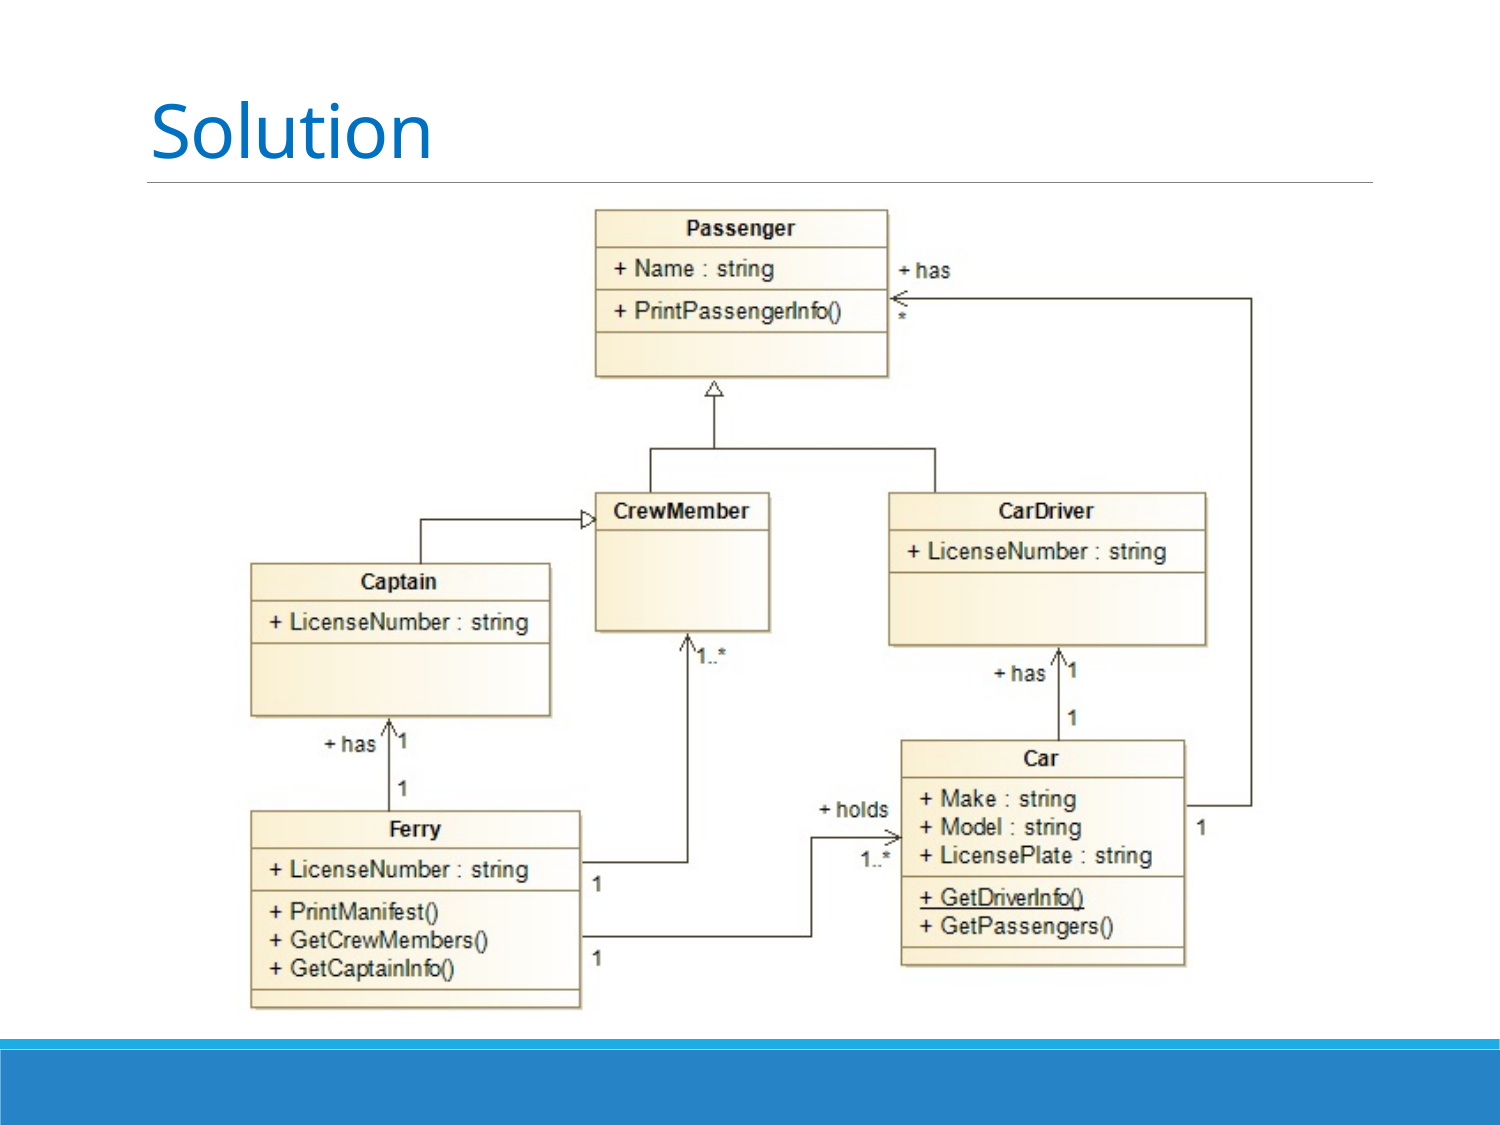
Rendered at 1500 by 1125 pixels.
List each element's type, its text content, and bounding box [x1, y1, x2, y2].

title Solution [135, 19, 1373, 181]
picture [233, 192, 1288, 1029]
